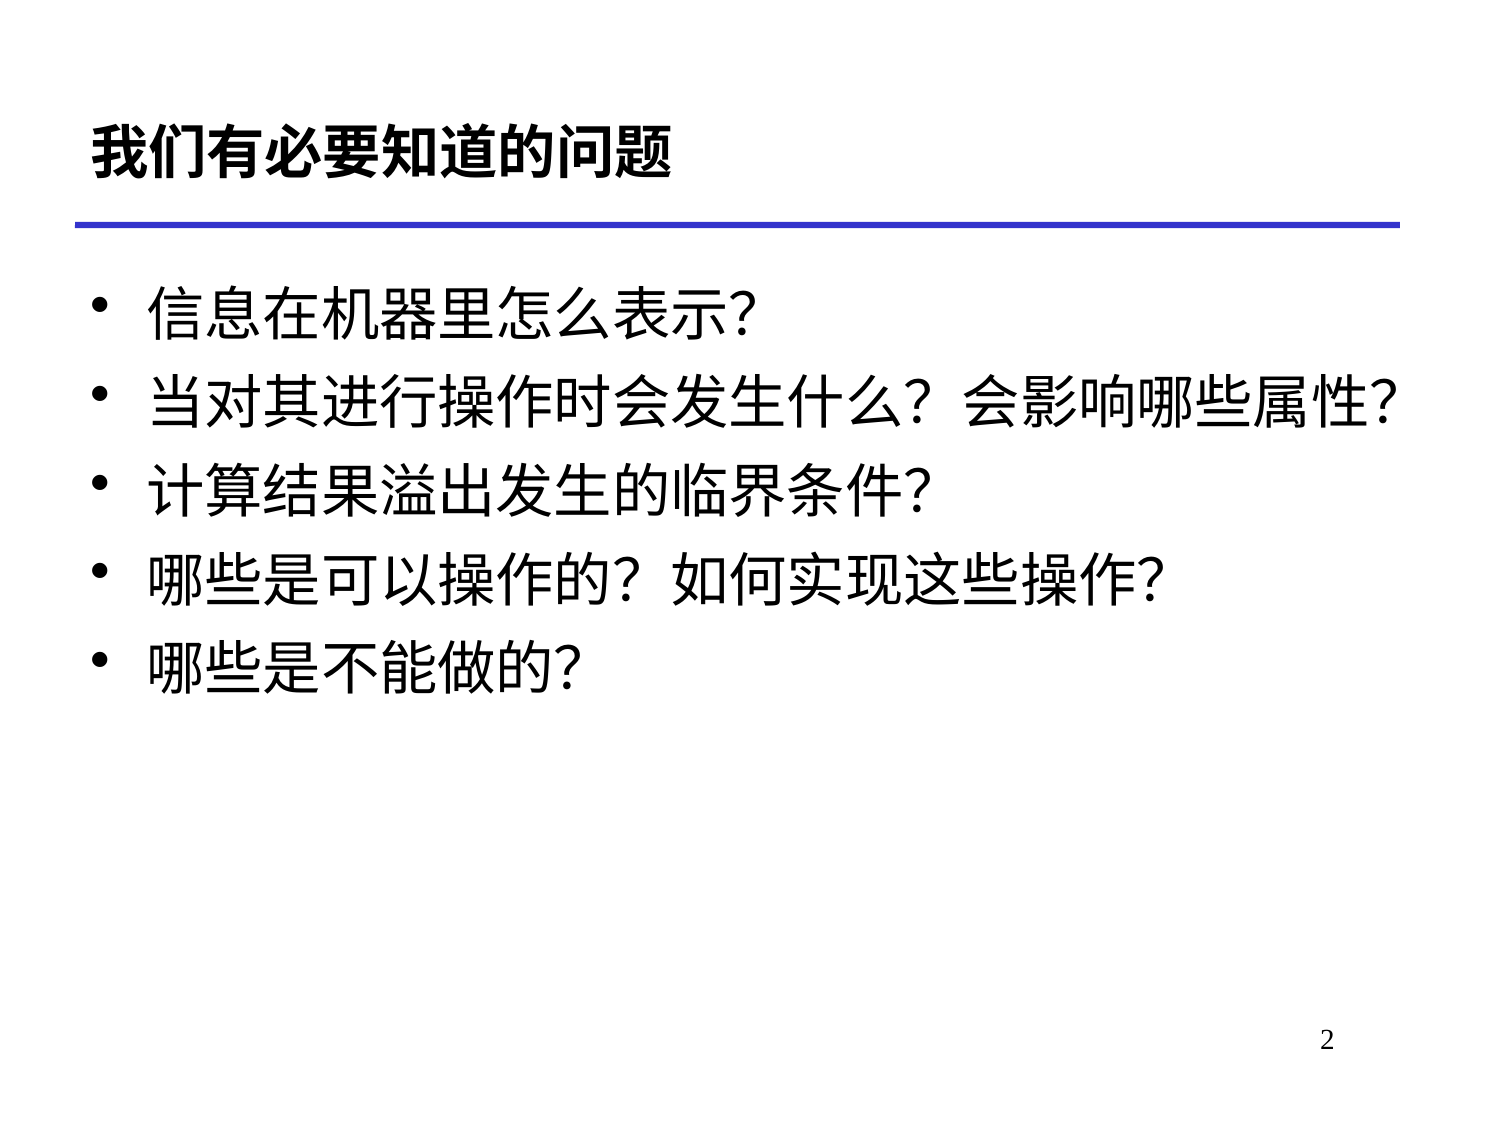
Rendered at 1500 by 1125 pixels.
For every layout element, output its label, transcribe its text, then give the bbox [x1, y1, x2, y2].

slide_number 2 [1137, 1012, 1351, 1088]
list 信息在机器里怎么表示？ 当对其进行操作时会发生什么？会影响哪些属性？ 计算结果溢出发生的临界条件？ 哪些是可以操作的？如何实现这些操作？ 哪些是不能做的？ [75, 262, 1438, 988]
title 我们有必要知道的问题 [75, 75, 1400, 225]
